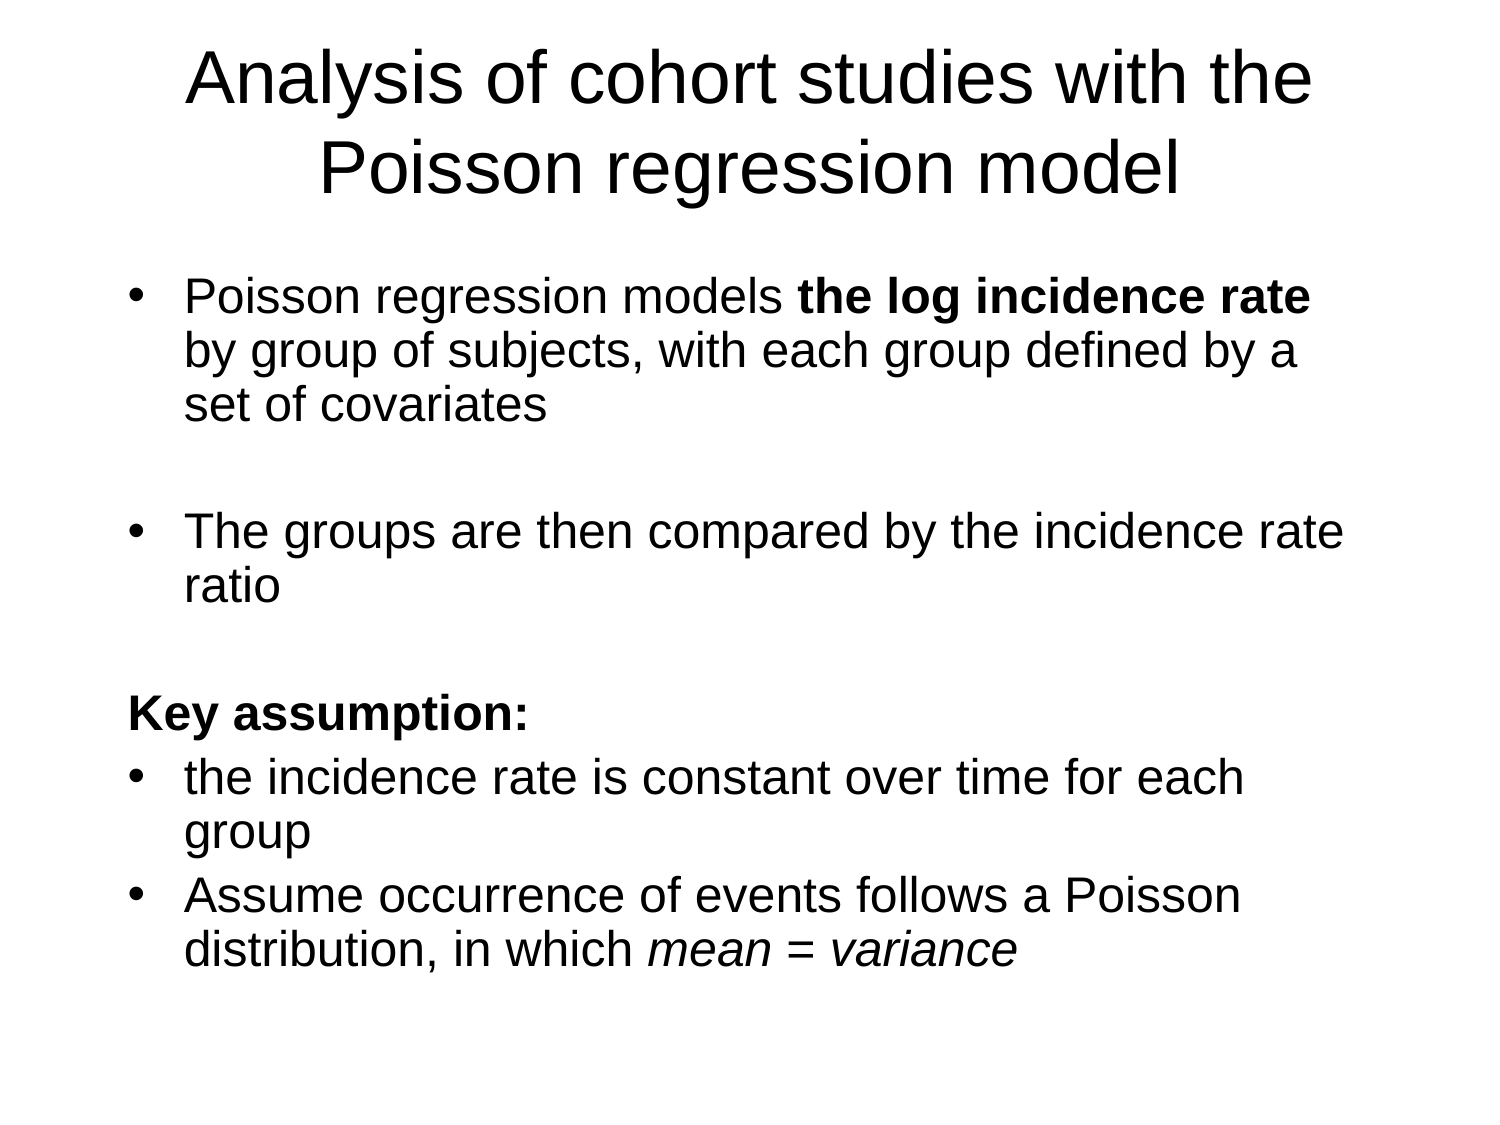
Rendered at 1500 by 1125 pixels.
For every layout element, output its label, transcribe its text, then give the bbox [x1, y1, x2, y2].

list Poisson regression models the log incidence rate by group of subjects, with each group defined by a set of covariates The groups are then compared by the incidence rate ratio Key assumption: the incidence rate is constant over time for each group Assume occurrence of events follows a Poisson distribution, in which mean = variance [112, 262, 1388, 1101]
title Analysis of cohort studies with the Poisson regression model [112, 24, 1388, 213]
